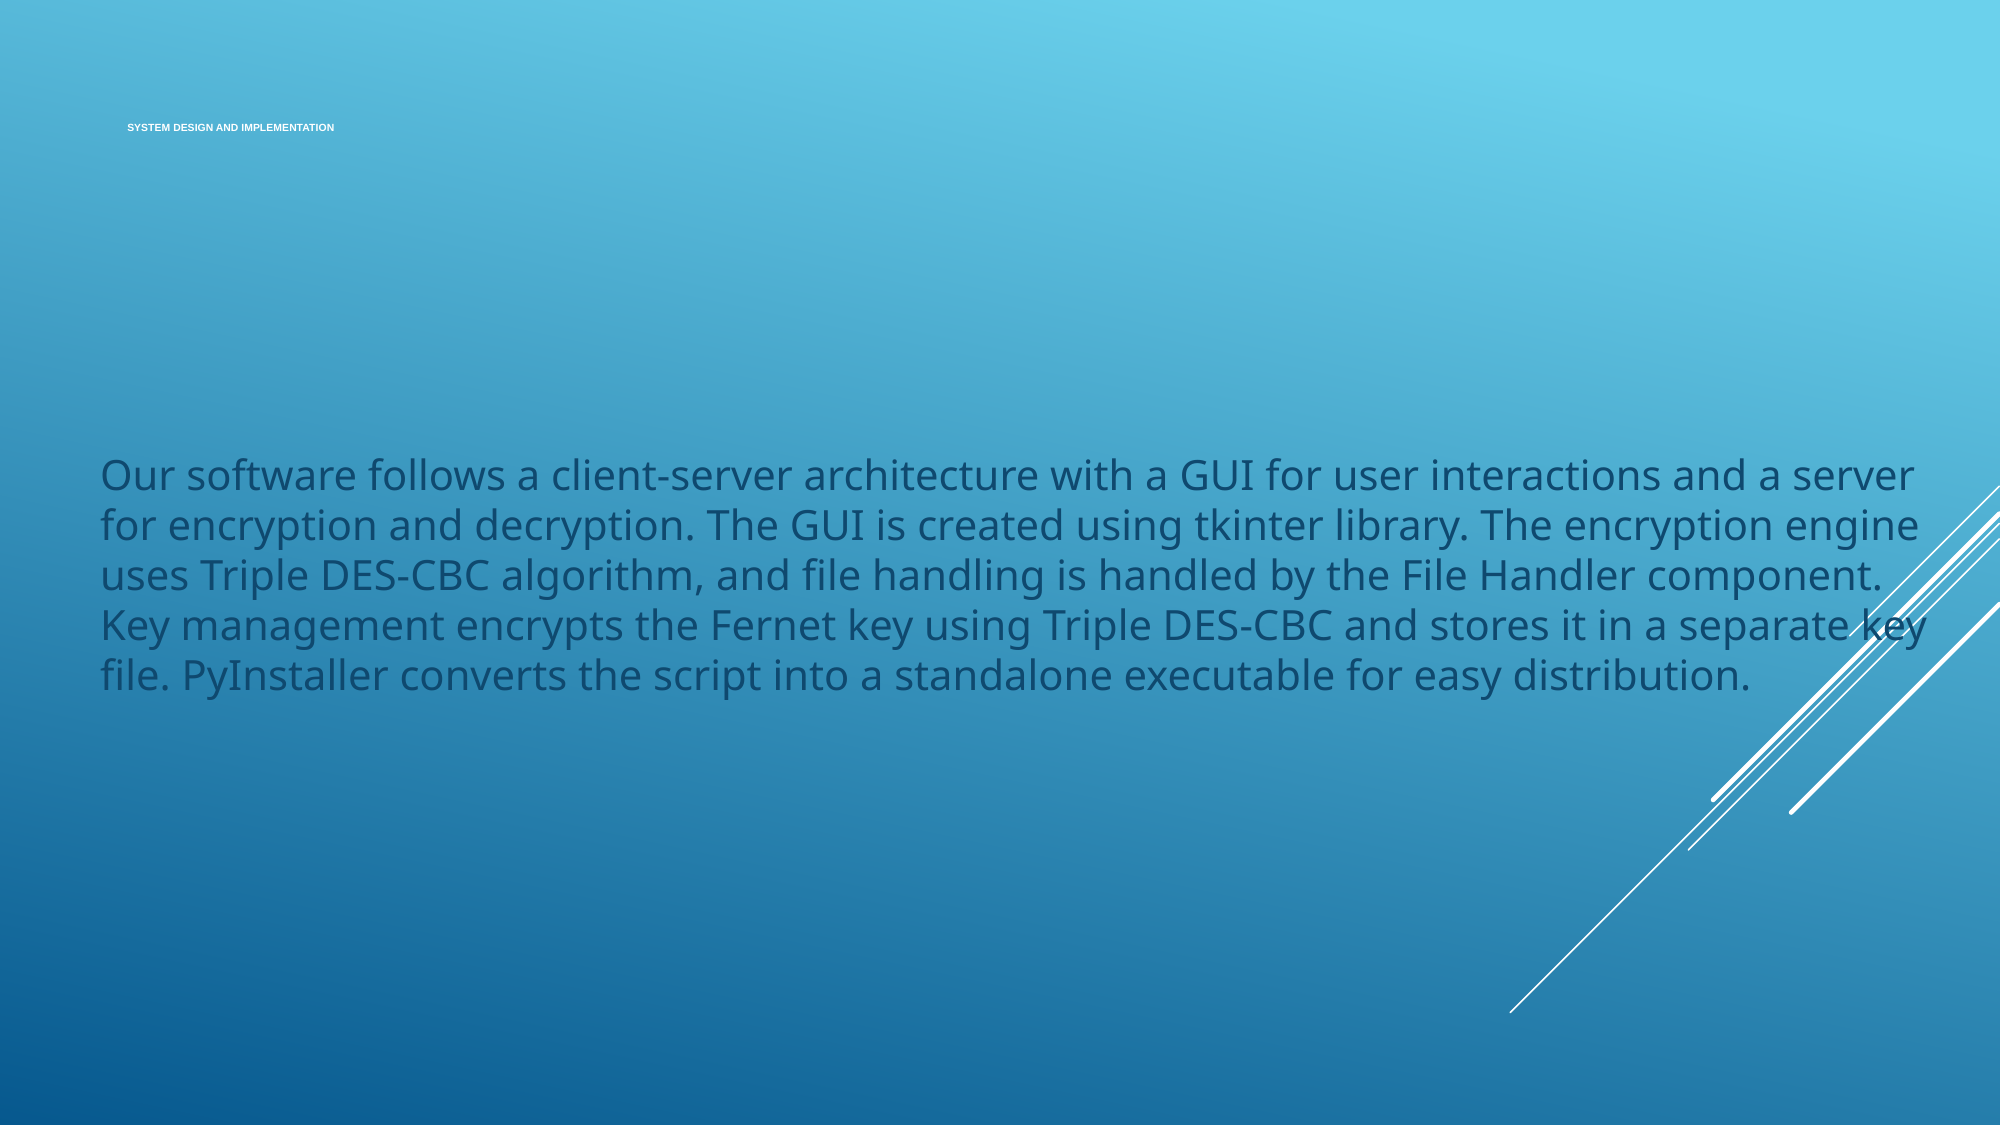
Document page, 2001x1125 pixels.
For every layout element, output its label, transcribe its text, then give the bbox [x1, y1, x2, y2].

list Our software follows a client-server architecture with a GUI for user interactions and a server for encryption and decryption. The GUI is created using tkinter library. The encryption engine uses Triple DES-CBC algorithm, and file handling is handled by the File Handler component. Key management encrypts the Fernet key using Triple DES-CBC and stores it in a separate key file. PyInstaller converts the script into a standalone executable for easy distribution. [85, 179, 1944, 968]
title SYSTEM DESIGN AND IMPLEMENTATION [112, 112, 1915, 167]
